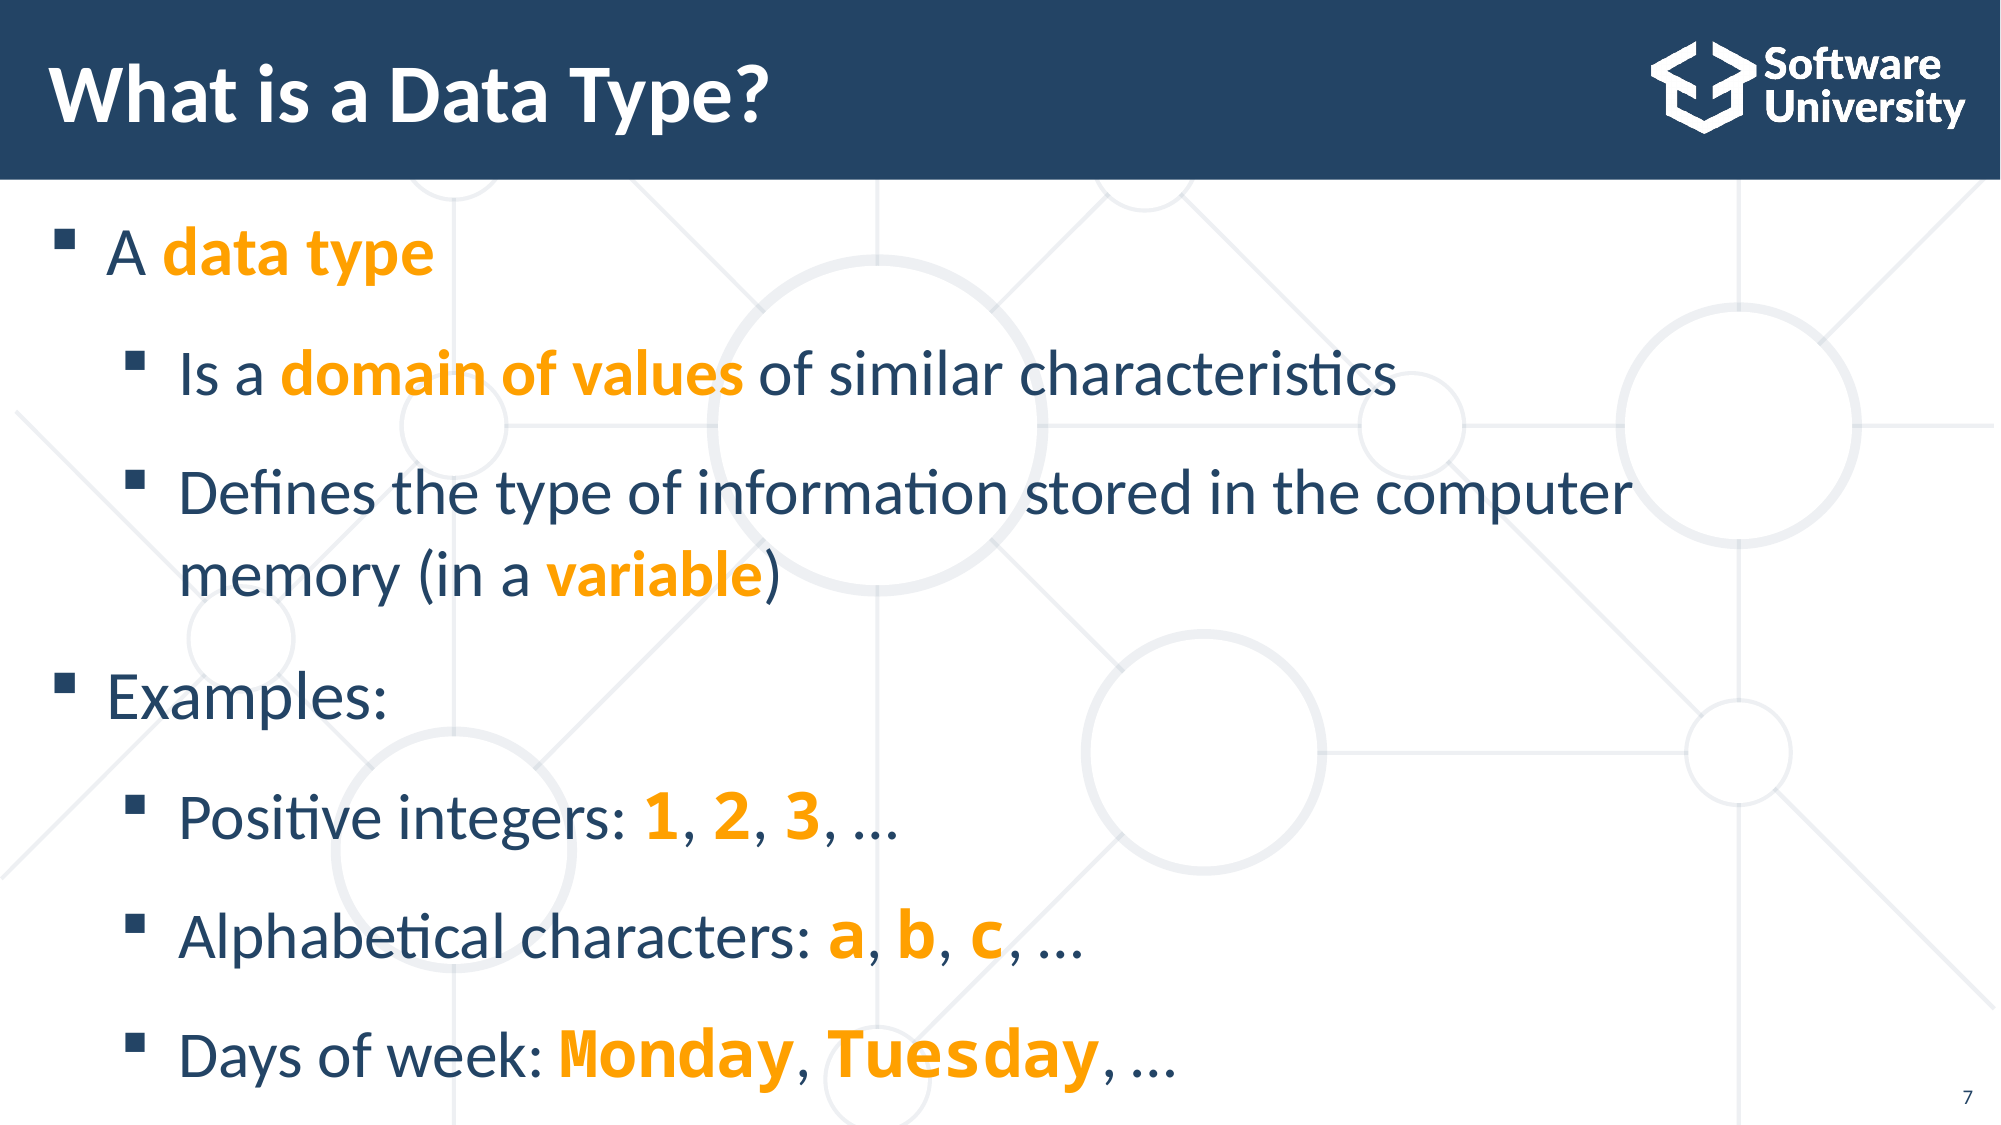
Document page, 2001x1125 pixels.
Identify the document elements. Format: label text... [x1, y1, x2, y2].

list A data type Is a domain of values of similar characteristics Defines the type of information stored in the computer memory (in a variable) Examples: Positive integers: 1, 2, 3, … Alphabetical characters: a, b, c, … Days of week: Monday, Tuesday, … [31, 196, 1970, 1104]
slide_number 7 [1927, 1067, 1989, 1117]
title What is a Data Type? [31, 16, 1625, 162]
picture [1651, 41, 1966, 134]
